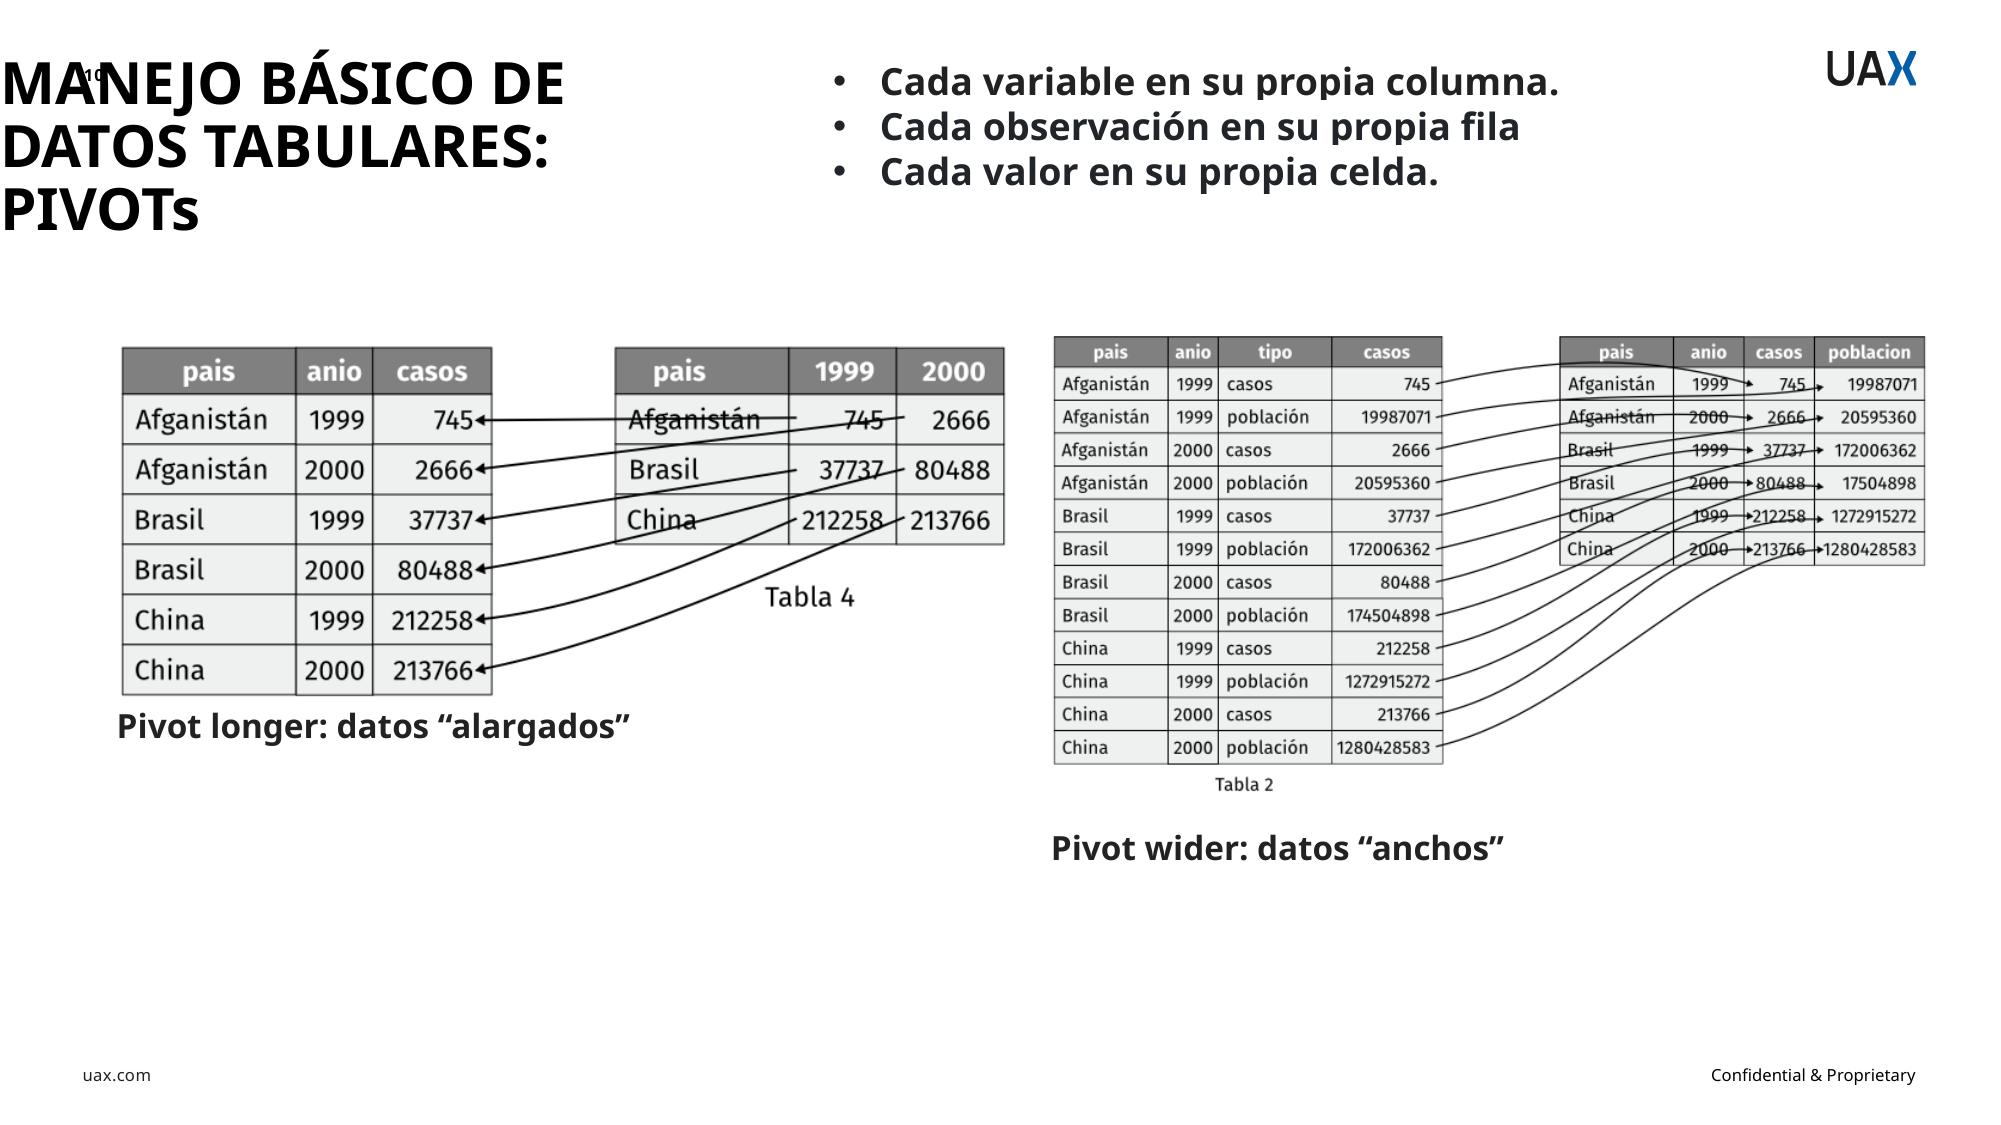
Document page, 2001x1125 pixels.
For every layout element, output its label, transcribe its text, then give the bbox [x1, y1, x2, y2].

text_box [104, 321, 1029, 759]
text_box Cada variable en su propia columna. Cada observación en su propia fila Cada valor en su propia celda. [818, 50, 1635, 201]
title MANEJO BÁSICO DE DATOS TABULARES: PIVOTs [0, 53, 714, 269]
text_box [1034, 304, 1943, 881]
